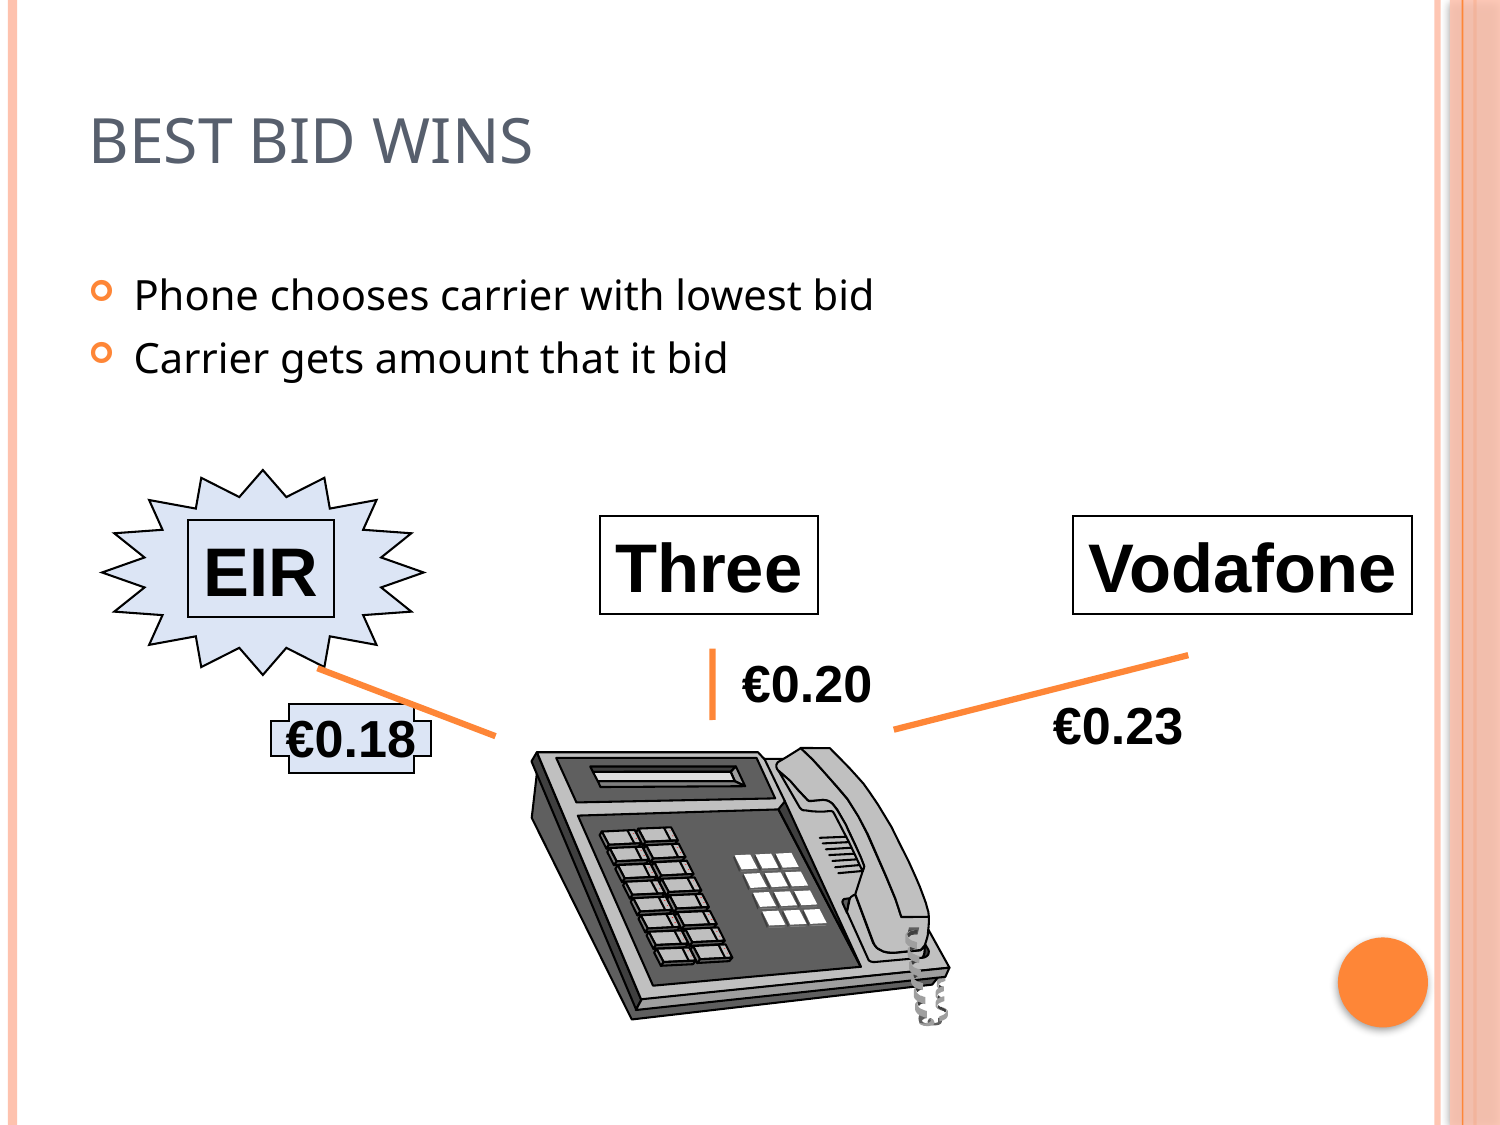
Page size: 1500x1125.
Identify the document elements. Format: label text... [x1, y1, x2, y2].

list Phone chooses carrier with lowest bid Carrier gets amount that it bid [75, 262, 1300, 1062]
text_box EIR [188, 519, 334, 618]
title Best Bid Wins [75, 45, 1300, 233]
text_box Vodafone [1072, 516, 1413, 614]
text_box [530, 747, 951, 1027]
text_box Three [599, 516, 819, 614]
text_box €0.20 [726, 642, 888, 721]
text_box €0.18 [270, 698, 432, 776]
text_box [102, 470, 424, 675]
text_box €0.23 [1037, 685, 1199, 763]
